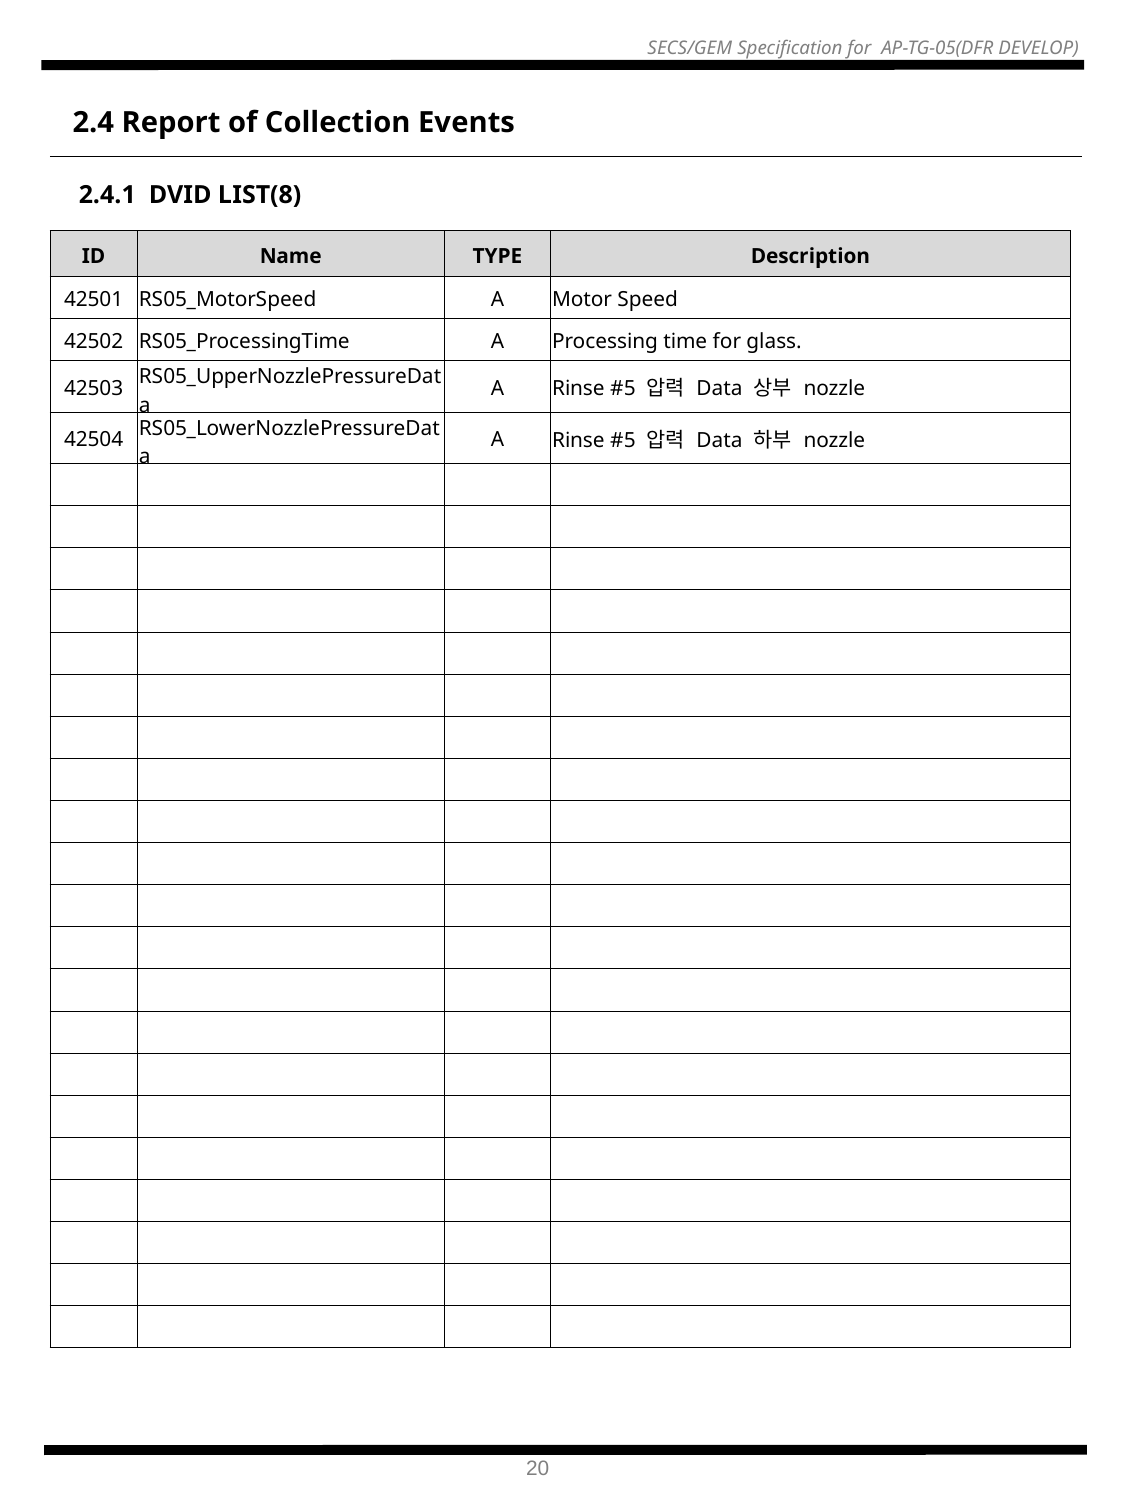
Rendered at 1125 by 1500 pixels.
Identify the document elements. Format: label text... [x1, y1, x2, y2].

table_cell [138, 675, 444, 716]
table_cell [138, 548, 444, 589]
table_cell [445, 969, 550, 1011]
table_cell 42501 [51, 277, 137, 318]
table_header TYPE [445, 231, 550, 276]
table_cell [51, 633, 137, 674]
table_cell [445, 1264, 550, 1305]
table_cell [138, 1138, 444, 1179]
table_cell [51, 885, 137, 926]
text_box 2.4 Report of Collection Events [57, 95, 531, 146]
table_cell [138, 759, 444, 800]
table_cell [445, 633, 550, 674]
table_cell Motor Speed [551, 277, 1070, 318]
table_cell 42503 [51, 361, 137, 412]
table_cell [138, 1054, 444, 1095]
table_cell RS05_ProcessingTime [138, 319, 444, 360]
table_cell [551, 969, 1070, 1011]
table_cell [445, 1096, 550, 1137]
table_cell [551, 843, 1070, 884]
table_cell [138, 1012, 444, 1053]
table_cell Processing time for glass. [551, 319, 1070, 360]
table_cell [138, 801, 444, 842]
table_cell [445, 927, 550, 968]
table_cell [551, 927, 1070, 968]
table_cell [551, 1222, 1070, 1263]
table_cell [51, 843, 137, 884]
table_cell [138, 1306, 444, 1347]
table_cell [551, 885, 1070, 926]
table_cell [445, 1222, 550, 1263]
table_cell [51, 1180, 137, 1221]
table_cell A [445, 361, 550, 412]
table_cell [445, 1138, 550, 1179]
table_cell 42502 [51, 319, 137, 360]
table_cell [51, 1306, 137, 1347]
table_cell [551, 801, 1070, 842]
table_cell [51, 969, 137, 1011]
table_cell [138, 590, 444, 632]
table_cell [51, 717, 137, 758]
table_cell [445, 1054, 550, 1095]
table_cell [551, 717, 1070, 758]
table_cell [551, 675, 1070, 716]
table_cell [138, 506, 444, 547]
table_cell [445, 885, 550, 926]
table_cell [445, 548, 550, 589]
table_cell [51, 1138, 137, 1179]
table_cell [445, 801, 550, 842]
table_cell [551, 1138, 1070, 1179]
table_cell [138, 969, 444, 1011]
table_header Name [138, 231, 444, 276]
table_cell [51, 590, 137, 632]
table_cell [51, 1096, 137, 1137]
table_cell [51, 675, 137, 716]
table_cell 42504 [51, 413, 137, 463]
table_cell [51, 1264, 137, 1305]
table_cell [138, 633, 444, 674]
table_cell [551, 1180, 1070, 1221]
table_cell Rinse #5 압력 Data 상부 nozzle [551, 361, 1070, 412]
table_cell [445, 506, 550, 547]
table_cell [51, 506, 137, 547]
table_cell [445, 717, 550, 758]
table_cell [138, 464, 444, 505]
table_cell [445, 1306, 550, 1347]
table_cell [138, 1264, 444, 1305]
table_cell [551, 1306, 1070, 1347]
table_cell [51, 759, 137, 800]
table_cell [138, 717, 444, 758]
table_cell [551, 590, 1070, 632]
table_header Description [551, 231, 1070, 276]
table_cell [445, 759, 550, 800]
table_cell [551, 1264, 1070, 1305]
table_cell [551, 548, 1070, 589]
table_cell [445, 675, 550, 716]
table_cell RS05_UpperNozzlePressureData [138, 361, 444, 412]
table_cell RS05_MotorSpeed [138, 277, 444, 318]
table_cell [445, 590, 550, 632]
table_cell [551, 1054, 1070, 1095]
table_cell [51, 1012, 137, 1053]
table_cell [138, 1180, 444, 1221]
table_cell A [445, 413, 550, 463]
table_cell [551, 633, 1070, 674]
table_header ID [51, 231, 137, 276]
table_cell [51, 801, 137, 842]
table_cell [445, 464, 550, 505]
table_cell Rinse #5 압력 Data 하부 nozzle [551, 413, 1070, 463]
table_cell RS05_LowerNozzlePressureData [138, 413, 444, 463]
table_cell [51, 548, 137, 589]
table_cell [138, 1222, 444, 1263]
table_cell [551, 506, 1070, 547]
table_cell [51, 927, 137, 968]
table_cell [445, 1180, 550, 1221]
table_cell [551, 1096, 1070, 1137]
table_cell [138, 927, 444, 968]
text_box 2.4.1 DVID LIST(8) [64, 171, 317, 216]
table_cell [138, 843, 444, 884]
table_cell [445, 843, 550, 884]
table_cell A [445, 277, 550, 318]
table_cell [551, 759, 1070, 800]
table_cell [551, 464, 1070, 505]
table_cell [445, 1012, 550, 1053]
table_cell [138, 1096, 444, 1137]
table_cell [138, 885, 444, 926]
table_cell [51, 464, 137, 505]
table_cell [51, 1054, 137, 1095]
table_cell A [445, 319, 550, 360]
table_cell [51, 1222, 137, 1263]
table_cell [551, 1012, 1070, 1053]
